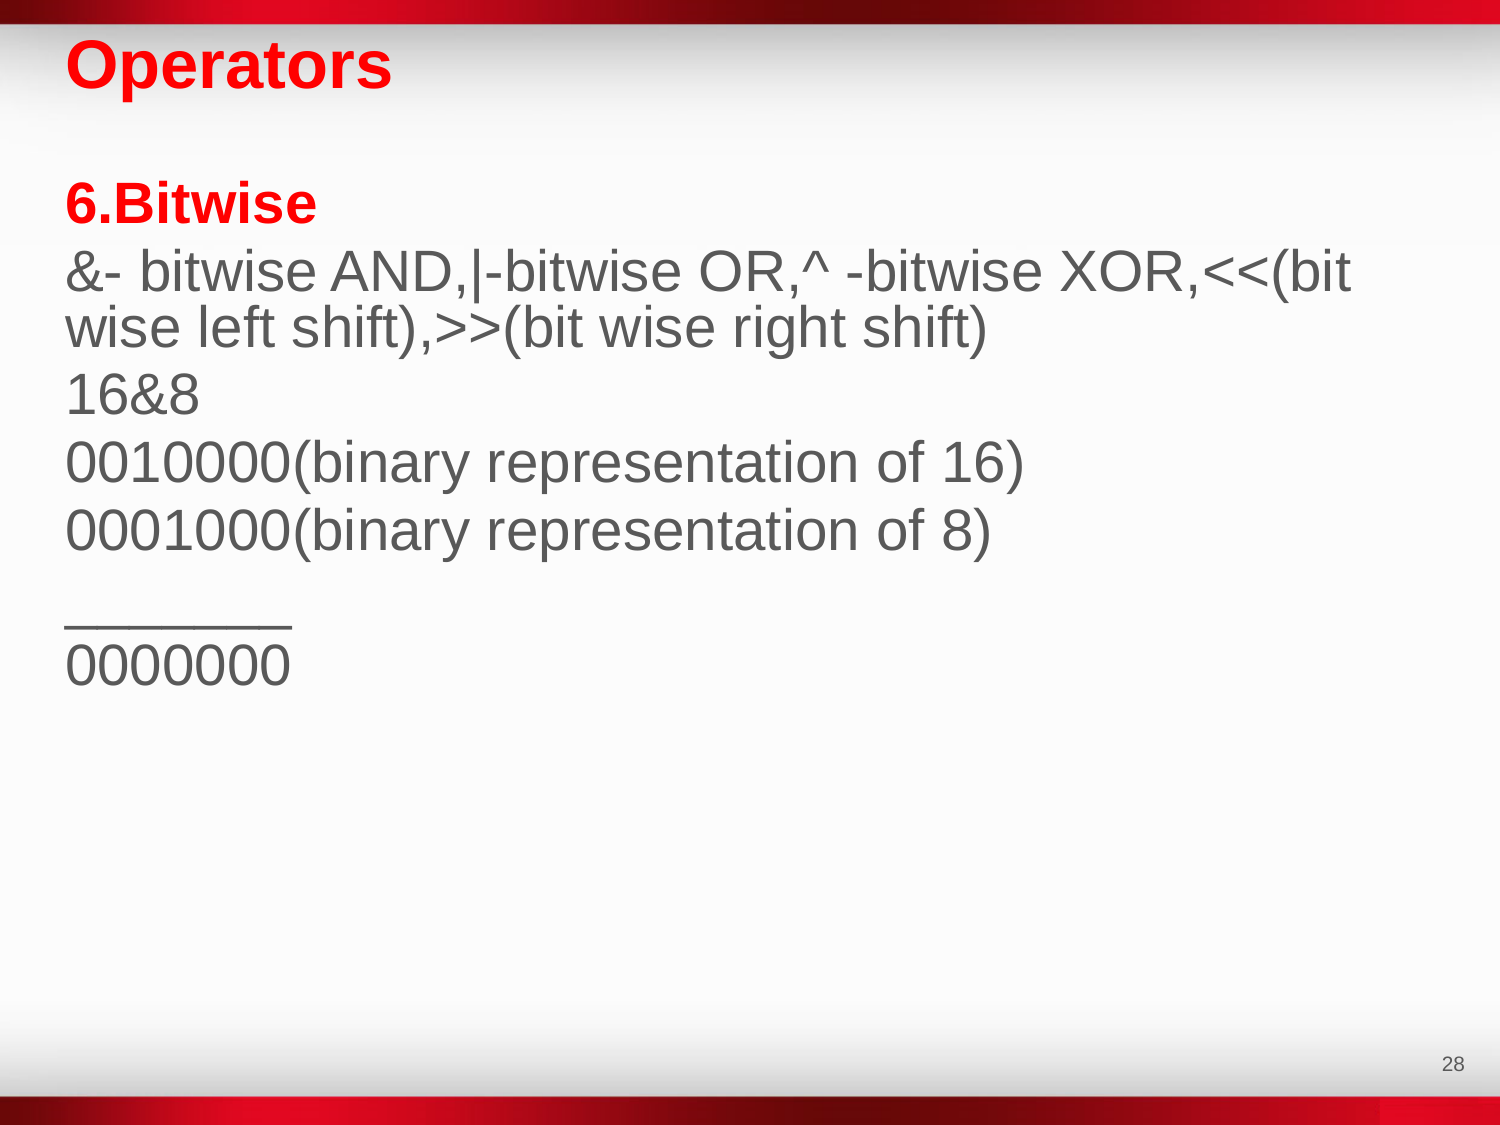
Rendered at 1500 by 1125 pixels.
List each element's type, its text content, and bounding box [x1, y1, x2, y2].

picture [0, 0, 1500, 1125]
subtitle Operators 6.Bitwise &- bitwise AND,|-bitwise OR,^ -bitwise XOR,<<(bit wise left shift),>>(bit wise right shift) 16&8 0010000(binary representation of 16) 0001000(binary representation of 8) _______ 0000000 [50, 27, 1413, 1013]
slide_number ‹#› [1389, 1019, 1480, 1106]
